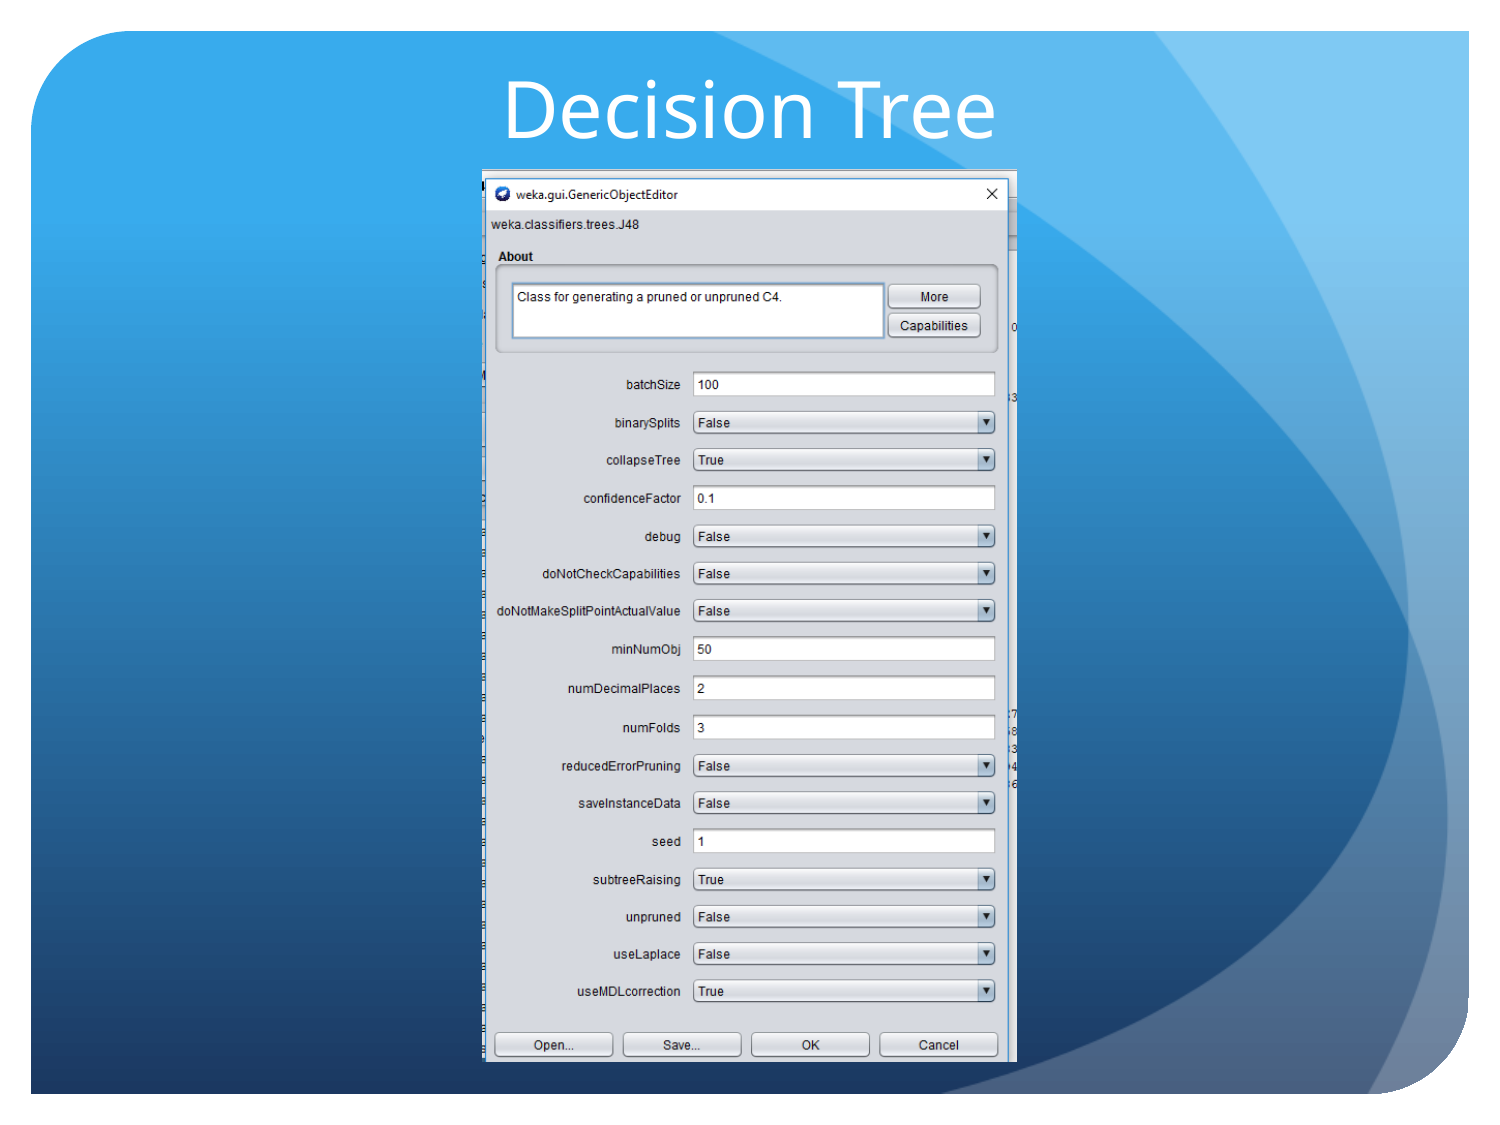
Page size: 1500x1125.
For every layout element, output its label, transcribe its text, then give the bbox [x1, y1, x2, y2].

title Decision Tree [127, 0, 1372, 162]
picture [24, 30, 1473, 1094]
